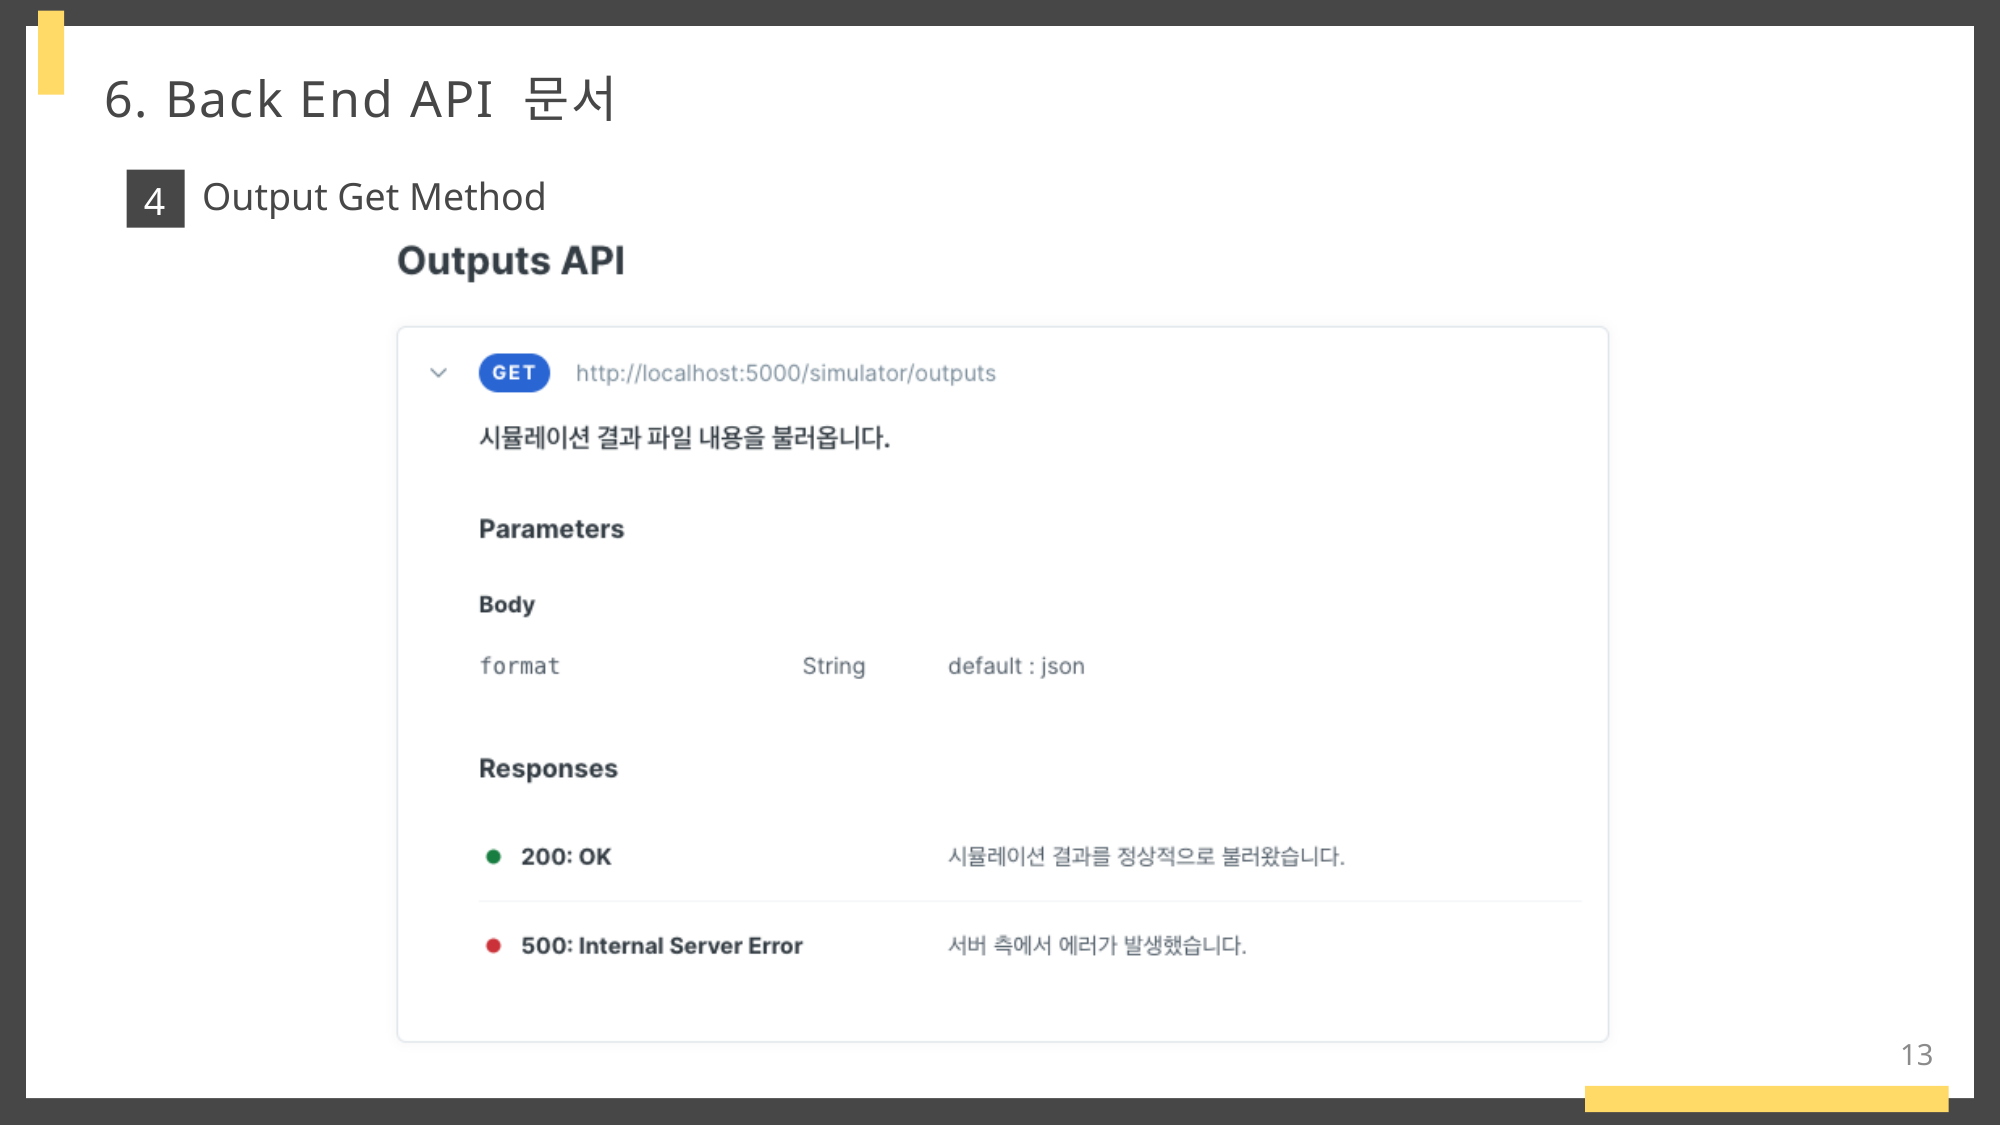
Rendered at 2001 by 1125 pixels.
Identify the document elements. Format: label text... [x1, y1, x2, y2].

picture [379, 226, 1621, 1056]
list Output Get Method [187, 170, 1883, 227]
list 6. Back End API 문서 [89, 66, 1883, 123]
list 4 [125, 170, 184, 227]
